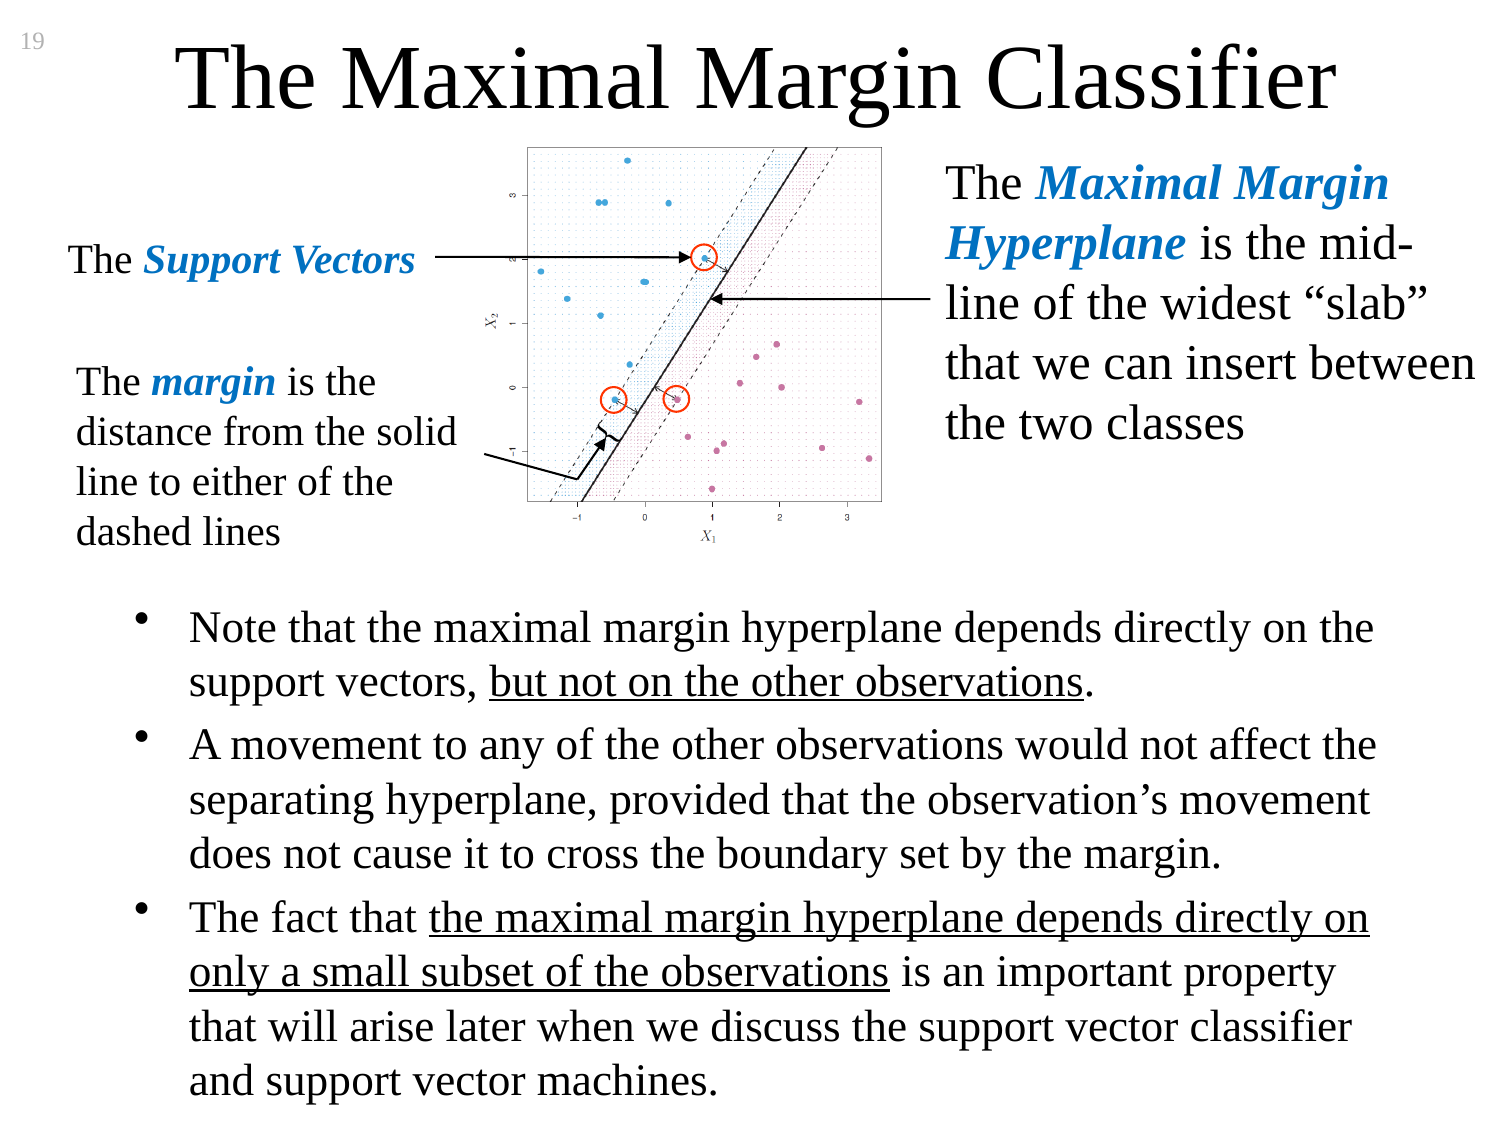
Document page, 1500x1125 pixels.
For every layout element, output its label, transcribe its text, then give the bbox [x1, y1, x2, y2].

title The Maximal Margin Classifier [119, 1, 1395, 143]
text_box The margin is the distance from the solid line to either of the dashed lines [61, 346, 485, 562]
list Note that the maximal margin hyperplane depends directly on the support vectors, but not on the other observations. A movement to any of the other observations would not affect the separating hyperplane, provided that the observation’s movement does not cause it to cross the boundary set by the margin. The fact that the maximal margin hyperplane depends directly on only a small subset of the observations is an important property that will arise later when we discuss the support vector classifier and support vector machines. [119, 588, 1395, 1125]
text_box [577, 437, 607, 480]
text_box The Maximal Margin Hyperplane is the mid-line of the widest “slab” that we can insert between the two classes [930, 141, 1500, 457]
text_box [709, 298, 931, 302]
text_box The Support Vectors [52, 224, 436, 290]
slide_number 19 [0, 9, 60, 70]
picture [479, 141, 887, 548]
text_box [483, 454, 578, 480]
